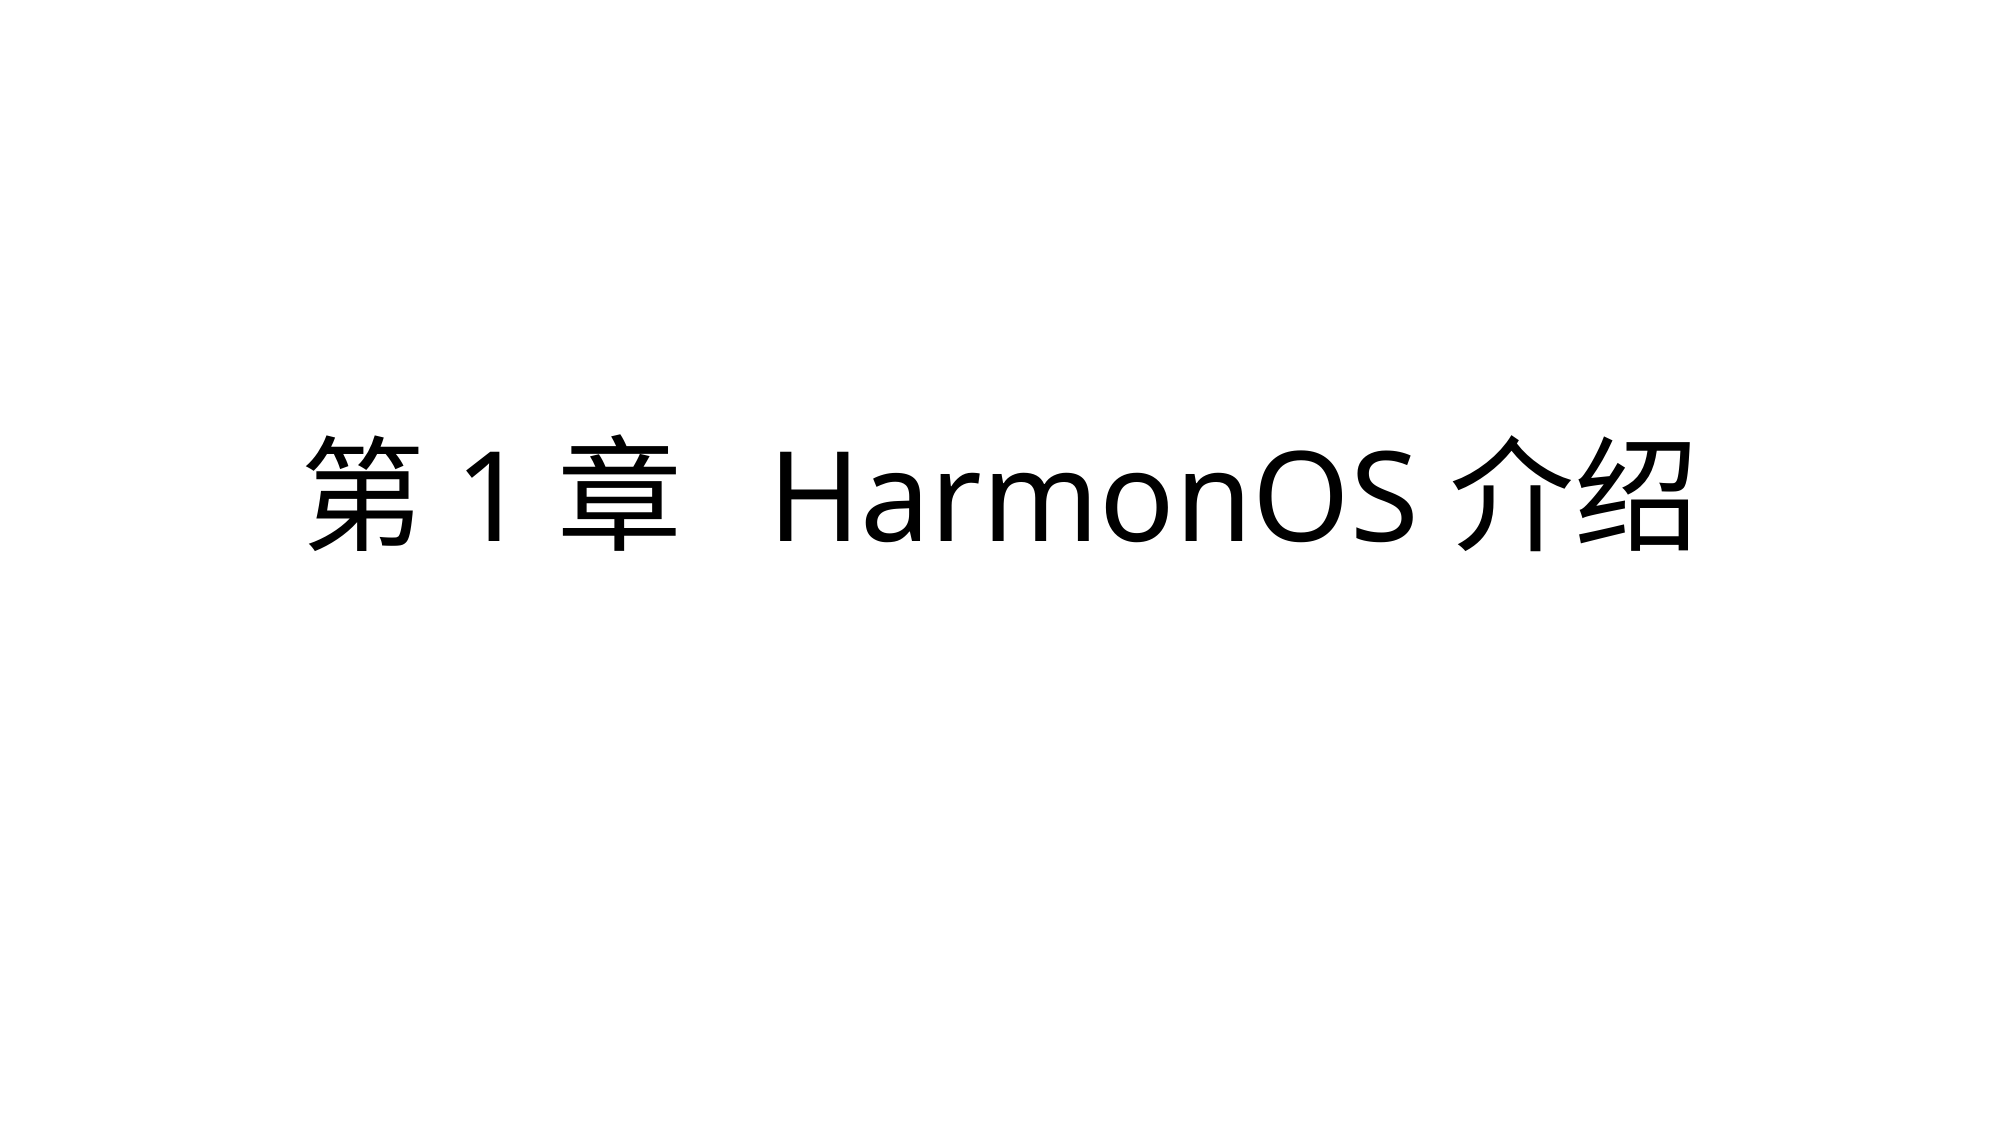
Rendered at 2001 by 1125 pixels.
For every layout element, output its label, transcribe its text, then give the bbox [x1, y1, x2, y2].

title 第1章 HarmonOS介绍 [249, 184, 1750, 576]
